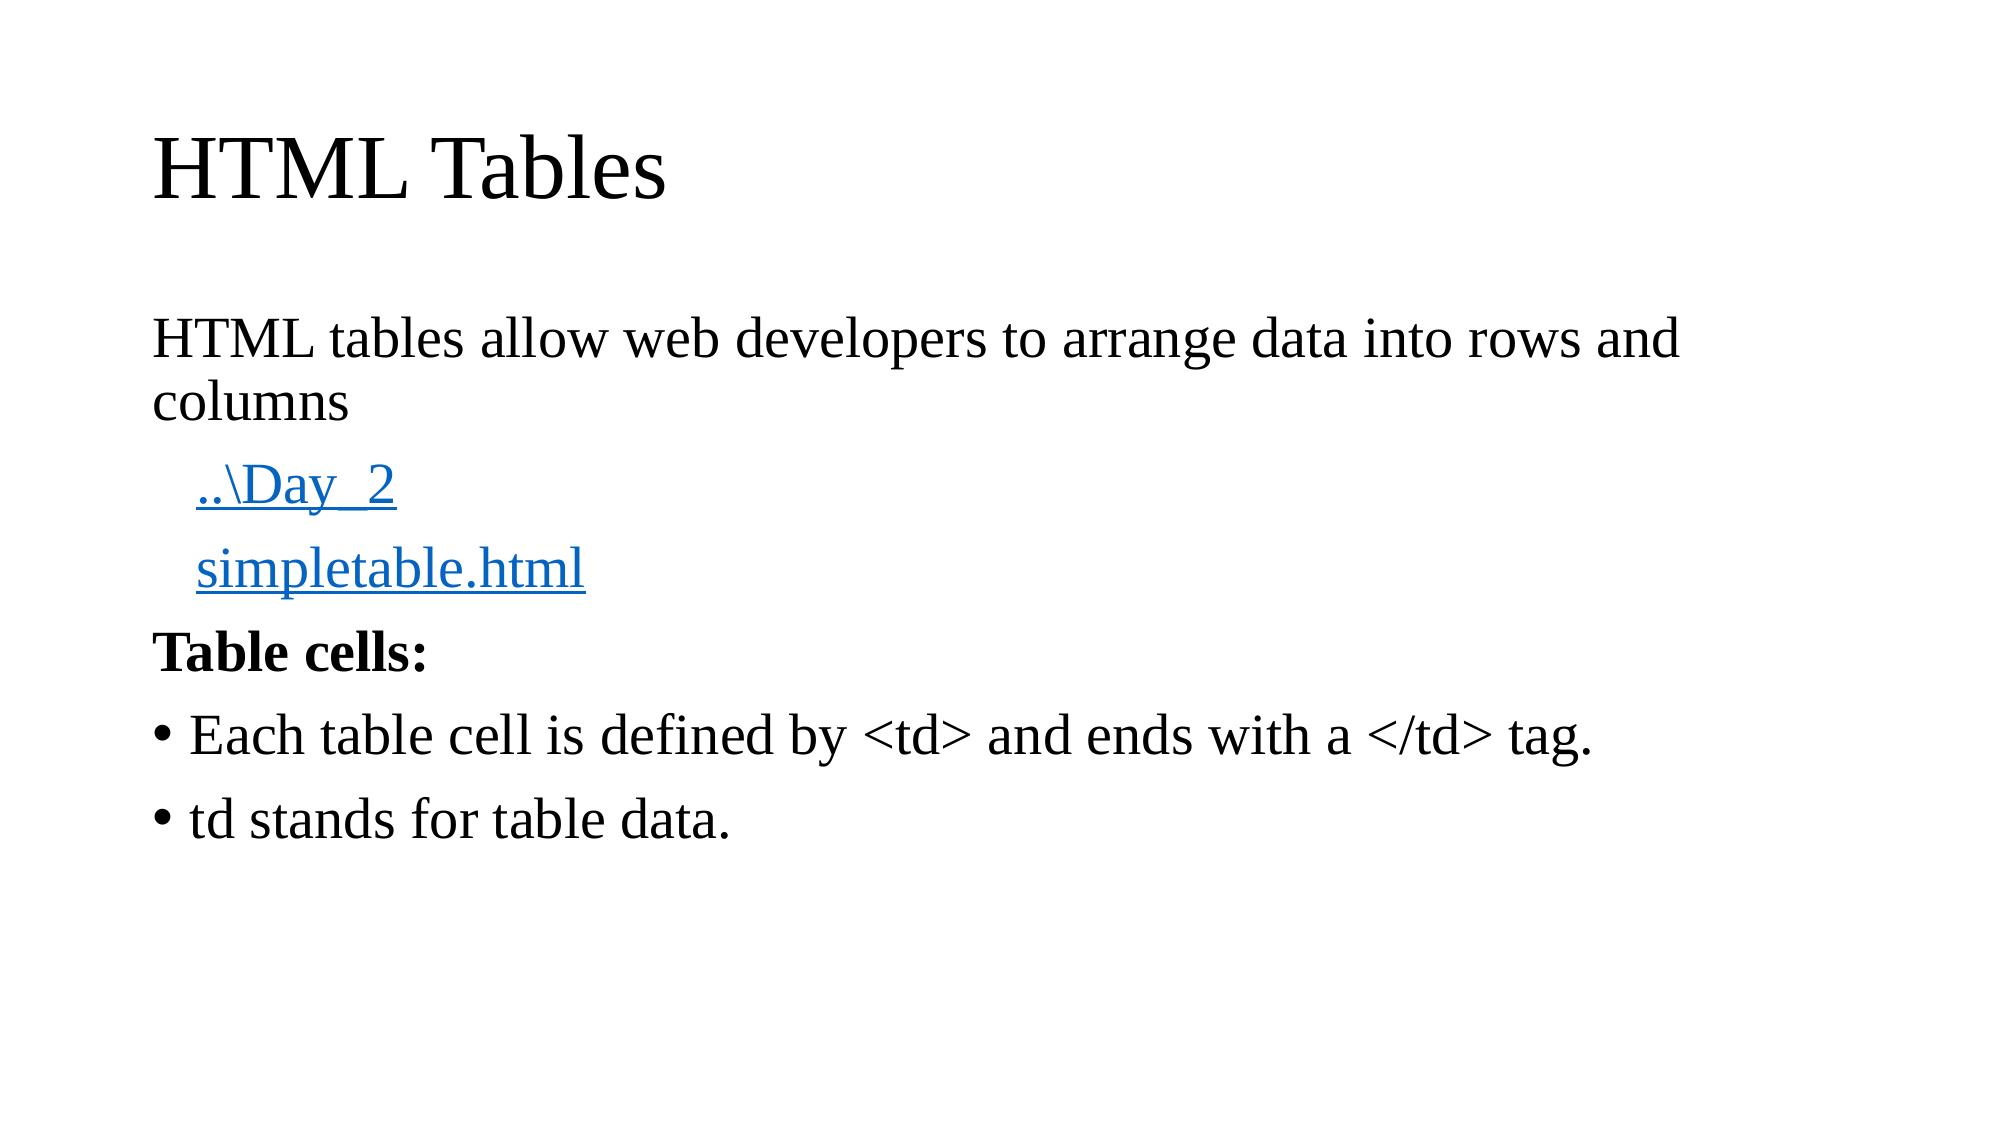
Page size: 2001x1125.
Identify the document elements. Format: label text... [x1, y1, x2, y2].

title HTML Tables [137, 59, 1863, 278]
list HTML tables allow web developers to arrange data into rows and columns ..\Day_2 simpletable.html Table cells: Each table cell is defined by <td> and ends with a </td> tag. td stands for table data. [137, 299, 1863, 1078]
